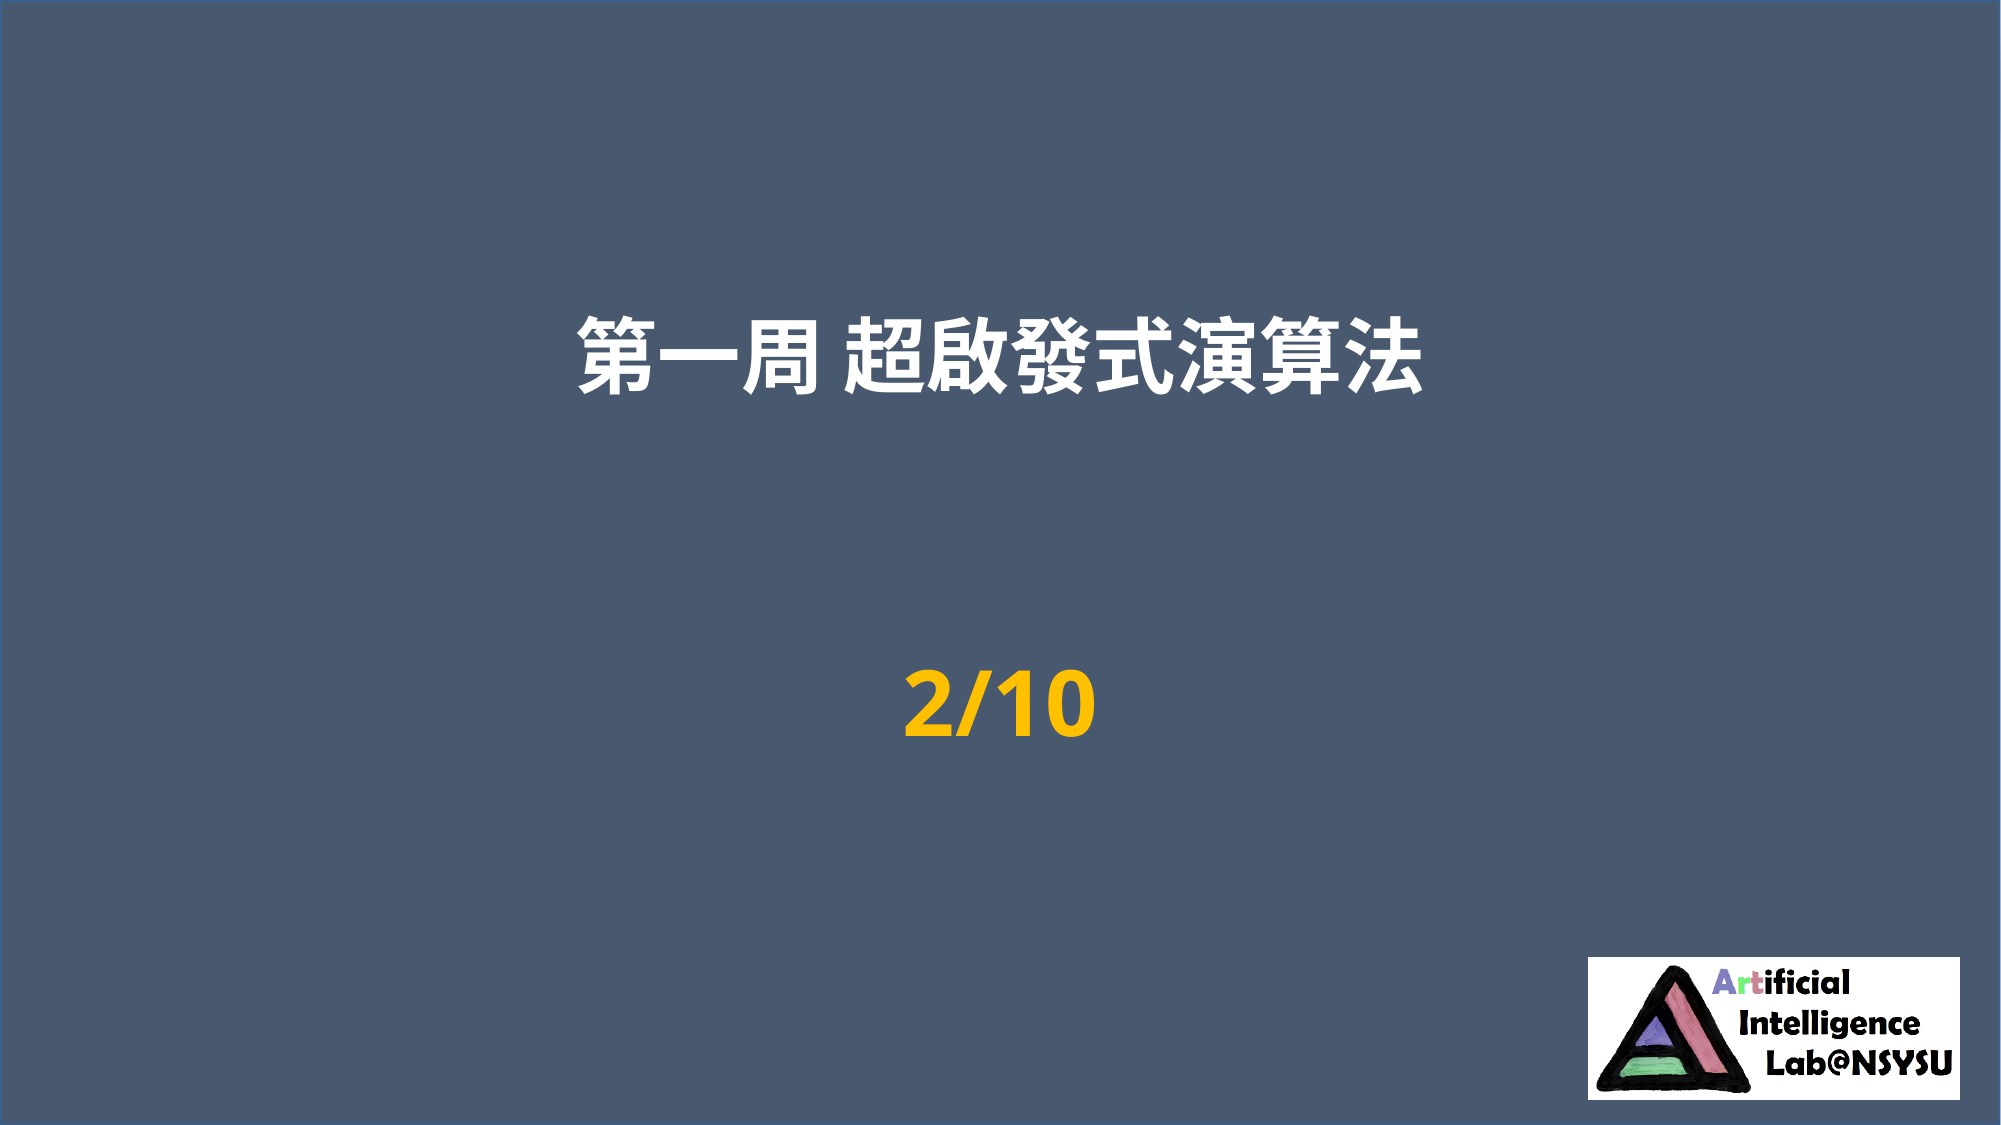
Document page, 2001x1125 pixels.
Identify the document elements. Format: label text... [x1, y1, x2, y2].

picture [1588, 957, 1961, 1100]
text_box 2/10 [0, 637, 2001, 788]
text_box 第一周 超啟發式演算法 [0, 0, 2001, 413]
